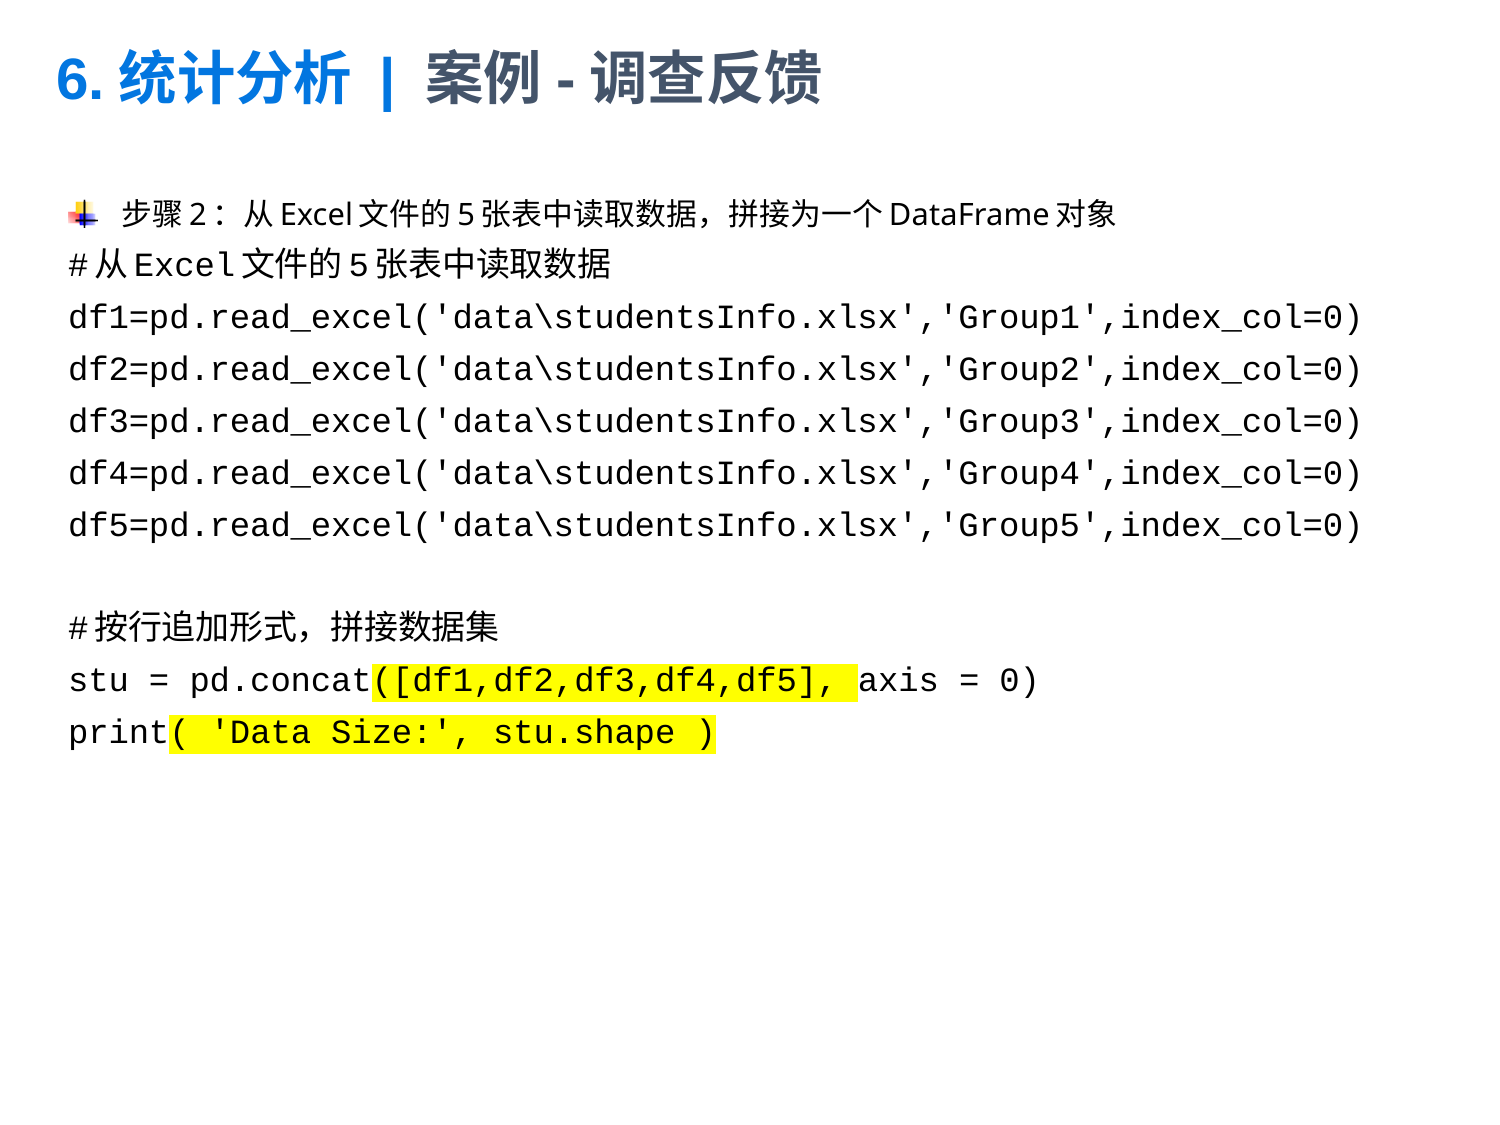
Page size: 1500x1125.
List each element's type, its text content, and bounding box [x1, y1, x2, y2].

picture [68, 198, 98, 228]
list 步骤2：从Excel文件的5张表中读取数据，拼接为一个DataFrame对象 #从Excel文件的5张表中读取数据 df1=pd.read_excel('data\studentsInfo.xlsx','Group1',index_col=0) df2=pd.read_excel('data\studentsInfo.xlsx','Group2',index_col=0) df3=pd.read_excel('data\studentsInfo.xlsx','Group3',index_col=0) df4=pd.read_excel('data\studentsInfo.xlsx','Group4',index_col=0) df5=pd.read_excel('data\studentsInfo.xlsx','Group5',index_col=0) #按行追加形式，拼接数据集 stu = pd.concat([df1,df2,df3,df4,df5], axis = 0) print( 'Data Size:', stu.shape ) [53, 172, 1471, 858]
title 6.统计分析 | 案例-调查反馈表分析续 [41, 0, 1329, 144]
